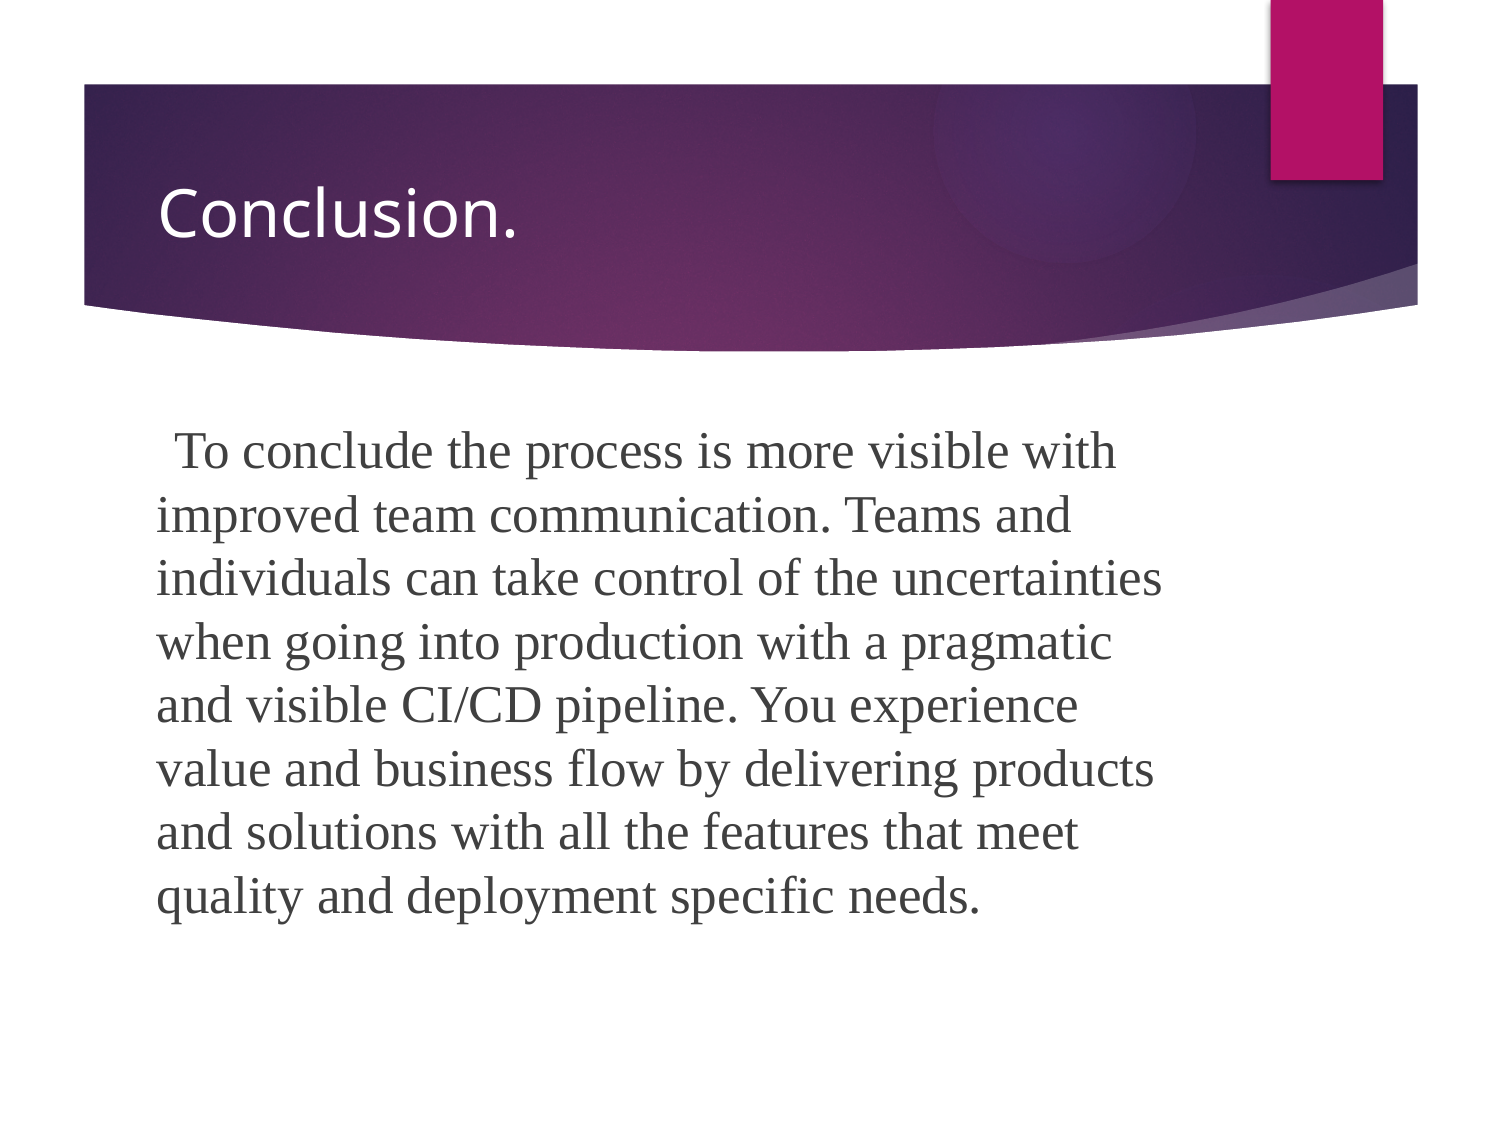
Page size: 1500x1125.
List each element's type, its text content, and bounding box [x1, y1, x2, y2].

title Conclusion. [142, 152, 1183, 269]
list To conclude the process is more visible with improved team communication. Teams and individuals can take control of the uncertainties when going into production with a pragmatic and visible CI/CD pipeline. You experience value and business flow by delivering products and solutions with all the features that meet quality and deployment specific needs. [141, 408, 1183, 988]
